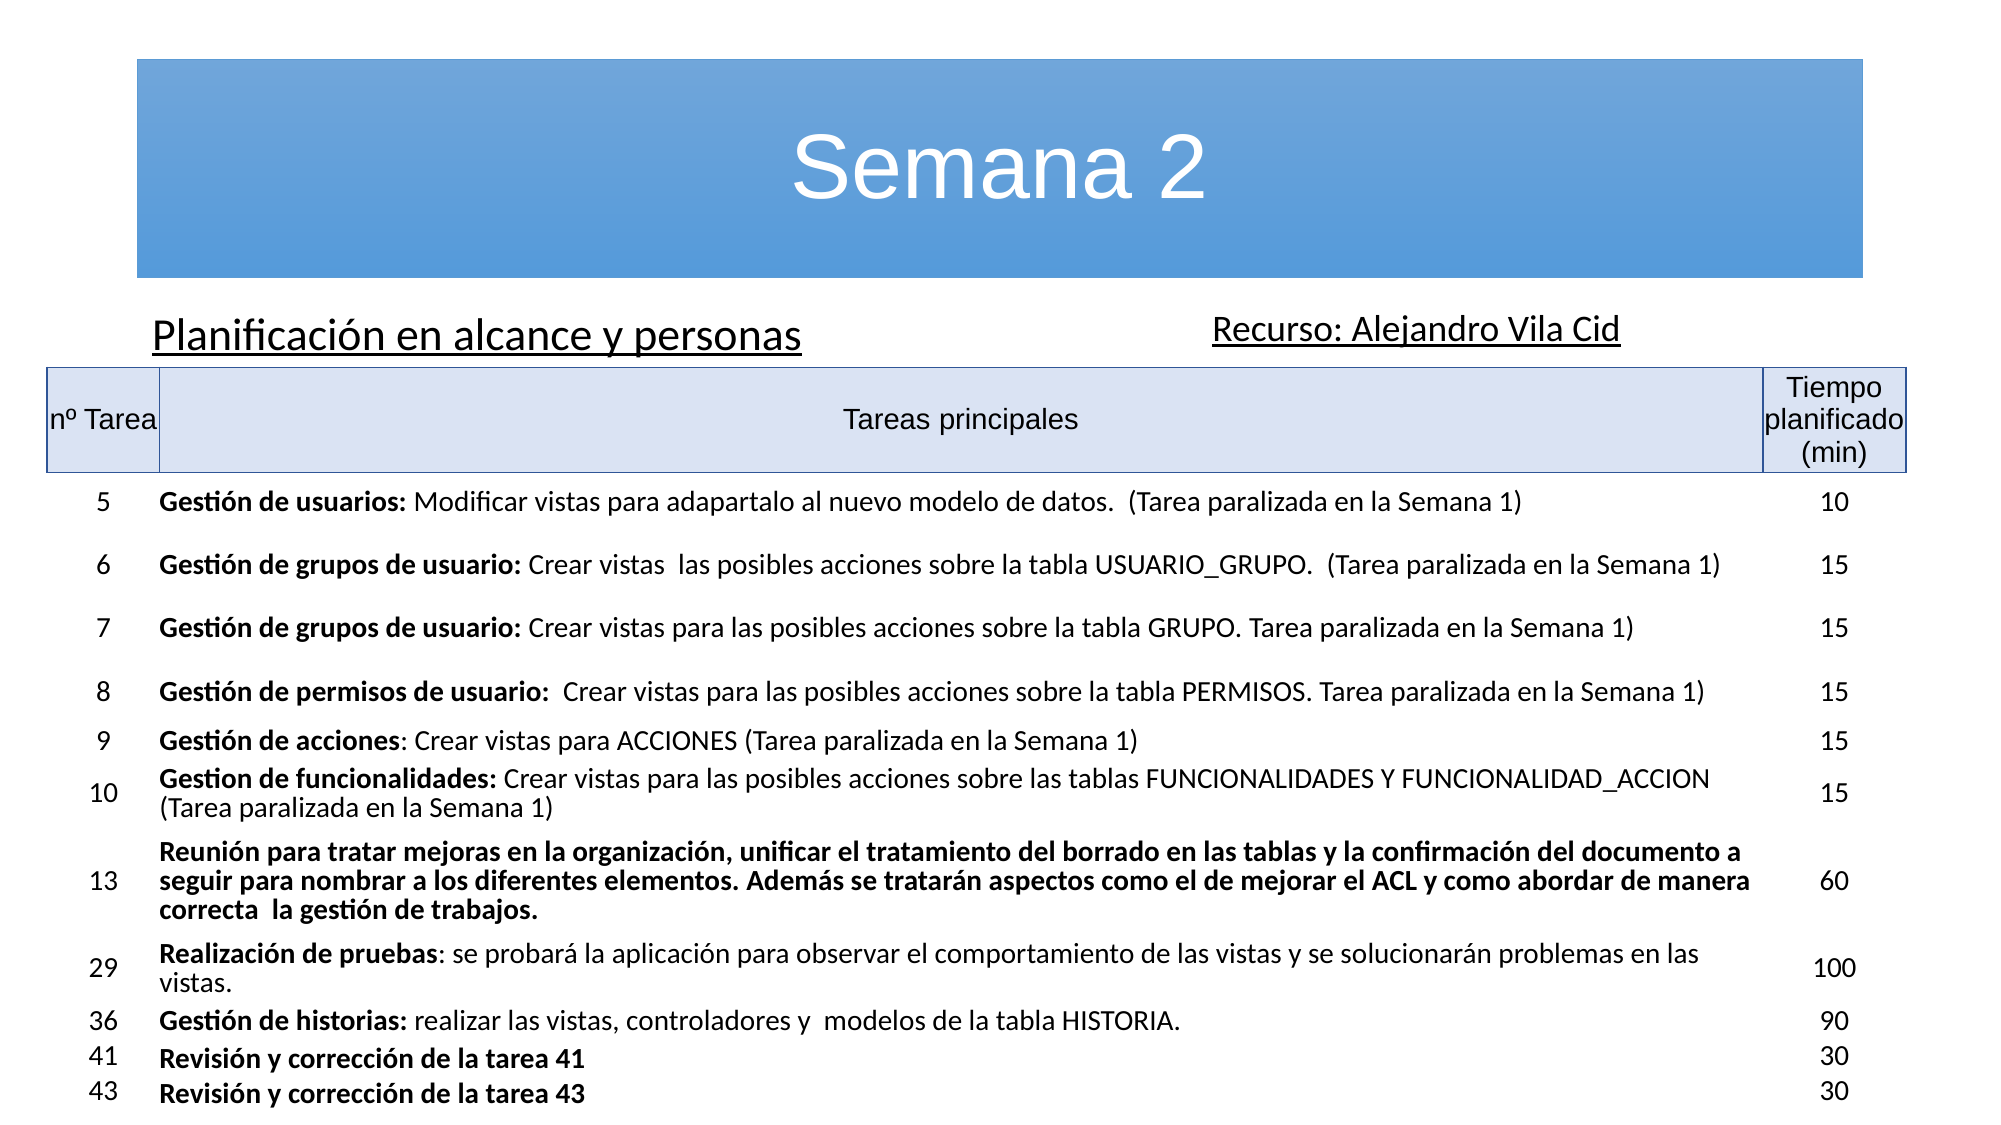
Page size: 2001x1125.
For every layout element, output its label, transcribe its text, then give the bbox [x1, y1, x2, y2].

table_cell Gestión de grupos de usuario: Crear vistas para las posibles acciones sobre la tabla GRUPO. Tarea paralizada en la Semana 1) [159, 599, 1763, 662]
table_header Tiempo planificado (min) [1764, 368, 1905, 472]
table_cell 15 [1763, 599, 1906, 662]
table_header Tareas principales [160, 368, 1762, 472]
table_cell 9 [47, 725, 159, 760]
table_cell Gestión de grupos de usuario: Crear vistas las posibles acciones sobre la tabla USUARIO_GRUPO. (Tarea paralizada en la Semana 1) [159, 536, 1763, 599]
table_cell Gestion de funcionalidades: Crear vistas para las posibles acciones sobre las tablas FUNCIONALIDADES Y FUNCIONALIDAD_ACCION (Tarea paralizada en la Semana 1) [159, 760, 1763, 830]
table_cell 5 [47, 473, 159, 536]
table_cell Revisión y corrección de la tarea 43 [159, 1075, 1763, 1110]
table_cell Revisión y corrección de la tarea 41 [159, 1040, 1763, 1075]
table_cell Gestión de acciones: Crear vistas para ACCIONES (Tarea paralizada en la Semana 1) [159, 725, 1763, 760]
text_box Planificación en alcance y personas [137, 296, 824, 367]
table_cell 10 [47, 760, 159, 830]
table_cell 100 [1763, 935, 1906, 1005]
table_cell 6 [47, 536, 159, 599]
table_cell Reunión para tratar mejoras en la organización, unificar el tratamiento del borrado en las tablas y la confirmación del documento a seguir para nombrar a los diferentes elementos. Además se tratarán aspectos como el de mejorar el ACL y como abordar de manera correcta la gestión de trabajos. [159, 830, 1763, 935]
table_cell 41 [47, 1040, 159, 1075]
table_cell Gestión de usuarios: Modificar vistas para adapartalo al nuevo modelo de datos. (Tarea paralizada en la Semana 1) [159, 473, 1763, 536]
table_header nº Tarea [48, 368, 159, 472]
table_cell Gestión de historias: realizar las vistas, controladores y modelos de la tabla HISTORIA. [159, 1005, 1763, 1040]
table_cell 90 [1763, 1005, 1906, 1040]
table_cell 13 [47, 830, 159, 935]
title Semana 2 [137, 59, 1863, 278]
table_cell 30 [1763, 1075, 1906, 1110]
table_cell 15 [1763, 725, 1906, 760]
table_cell Gestión de permisos de usuario: Crear vistas para las posibles acciones sobre la tabla PERMISOS. Tarea paralizada en la Semana 1) [159, 662, 1763, 725]
table_cell 30 [1763, 1040, 1906, 1075]
table_cell 15 [1763, 662, 1906, 725]
table_cell 29 [47, 935, 159, 1005]
table_cell 43 [47, 1075, 159, 1110]
table_cell 15 [1763, 760, 1906, 830]
table_cell 15 [1763, 536, 1906, 599]
table_cell 7 [47, 599, 159, 662]
table_cell Realización de pruebas: se probará la aplicación para observar el comportamiento de las vistas y se solucionarán problemas en las vistas. [159, 935, 1763, 1005]
table_cell 36 [47, 1005, 159, 1040]
table_cell 10 [1763, 473, 1906, 536]
table_cell 60 [1763, 830, 1906, 935]
table_cell 8 [47, 662, 159, 725]
text_box Recurso: Alejandro Vila Cid [1197, 296, 1749, 357]
